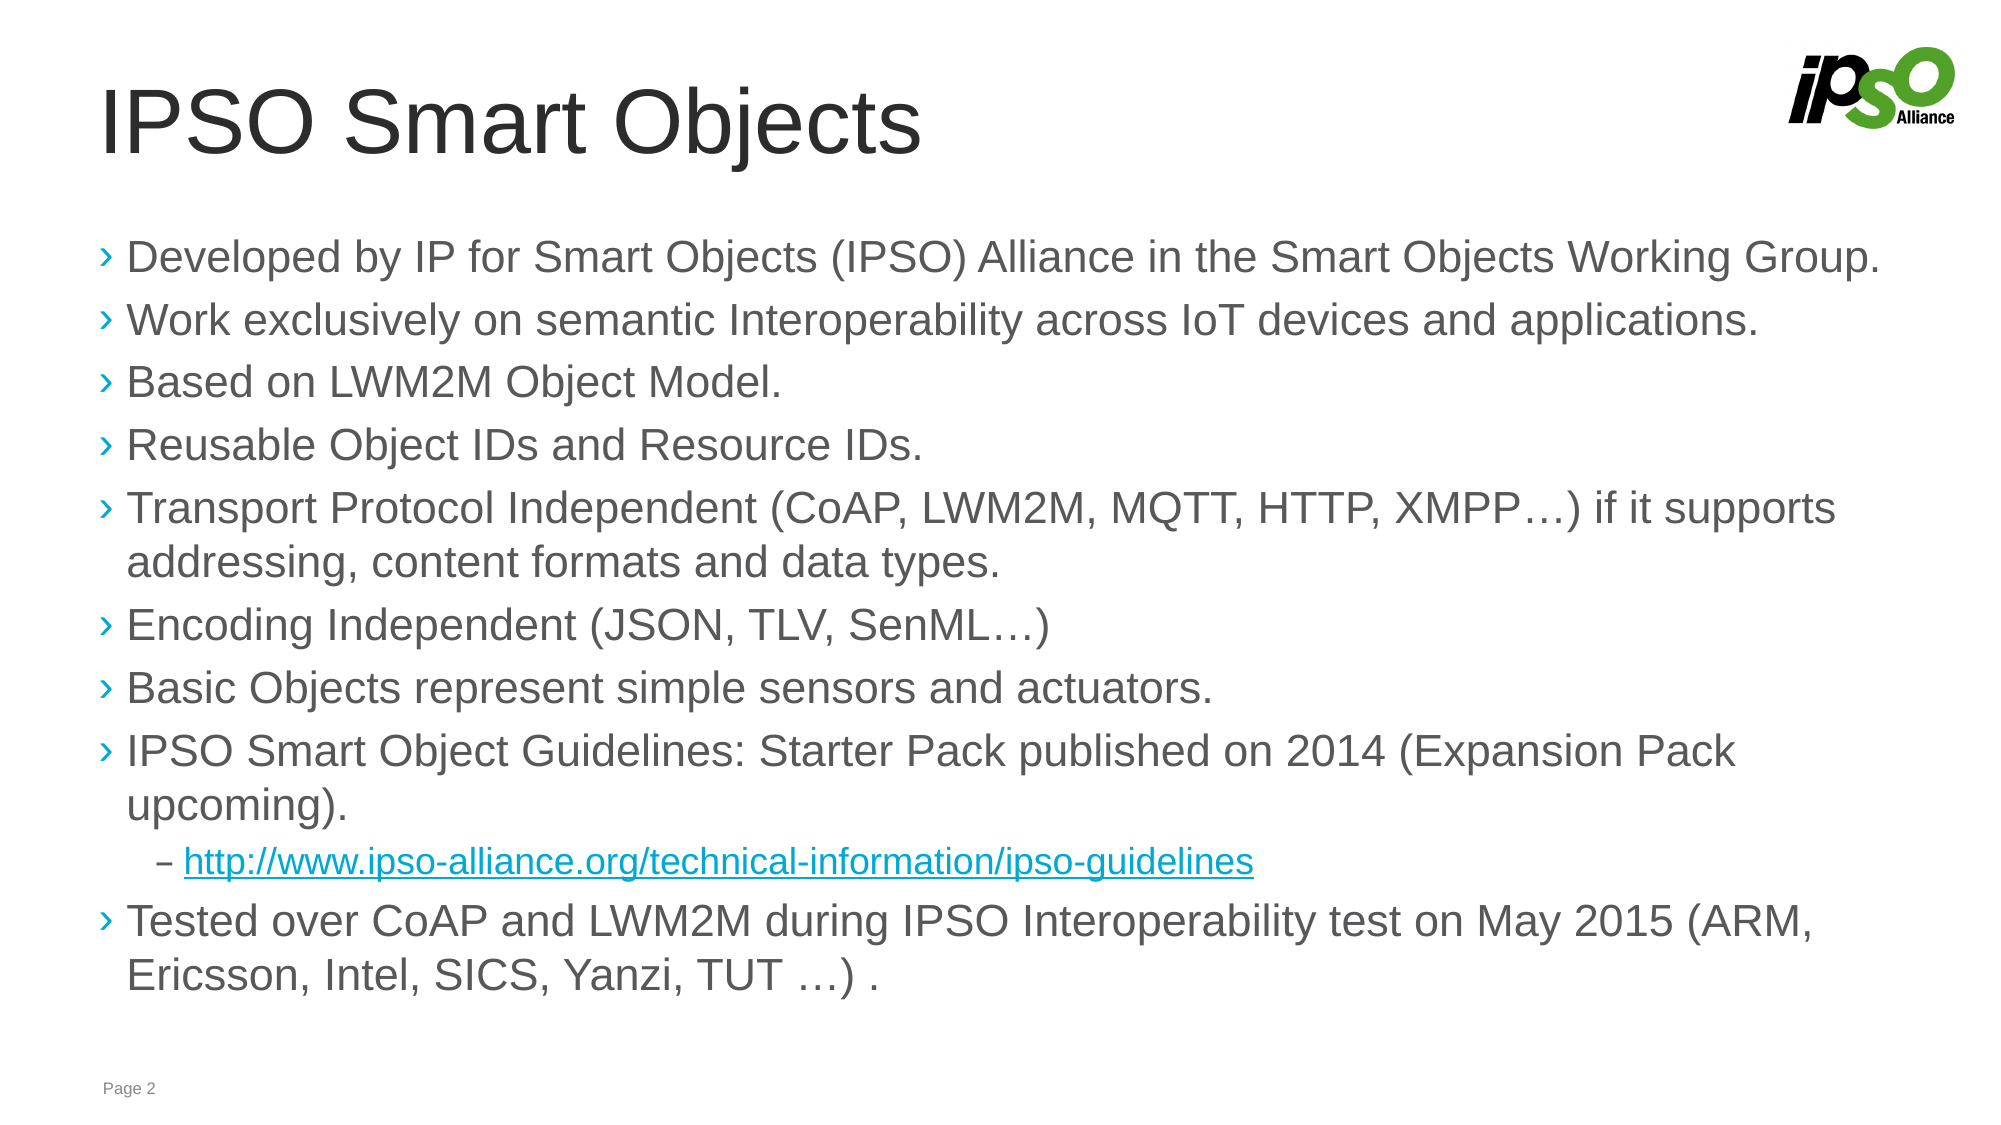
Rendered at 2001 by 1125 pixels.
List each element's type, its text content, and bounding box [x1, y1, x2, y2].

picture [1781, 37, 1963, 140]
list Developed by IP for Smart Objects (IPSO) Alliance in the Smart Objects Working Group. Work exclusively on semantic Interoperability across IoT devices and applications. Based on LWM2M Object Model. Reusable Object IDs and Resource IDs. Transport Protocol Independent (CoAP, LWM2M, MQTT, HTTP, XMPP…) if it supports addressing, content formats and data types. Encoding Independent (JSON, TLV, SenML…) Basic Objects represent simple sensors and actuators. IPSO Smart Object Guidelines: Starter Pack published on 2014 (Expansion Pack upcoming). http://www.ipso-alliance.org/technical-information/ipso-guidelines Tested over CoAP and LWM2M during IPSO Interoperability test on May 2015 (ARM, Ericsson, Intel, SICS, Yanzi, TUT …) . [86, 227, 1908, 1053]
title IPSO Smart Objects [86, 39, 1796, 218]
